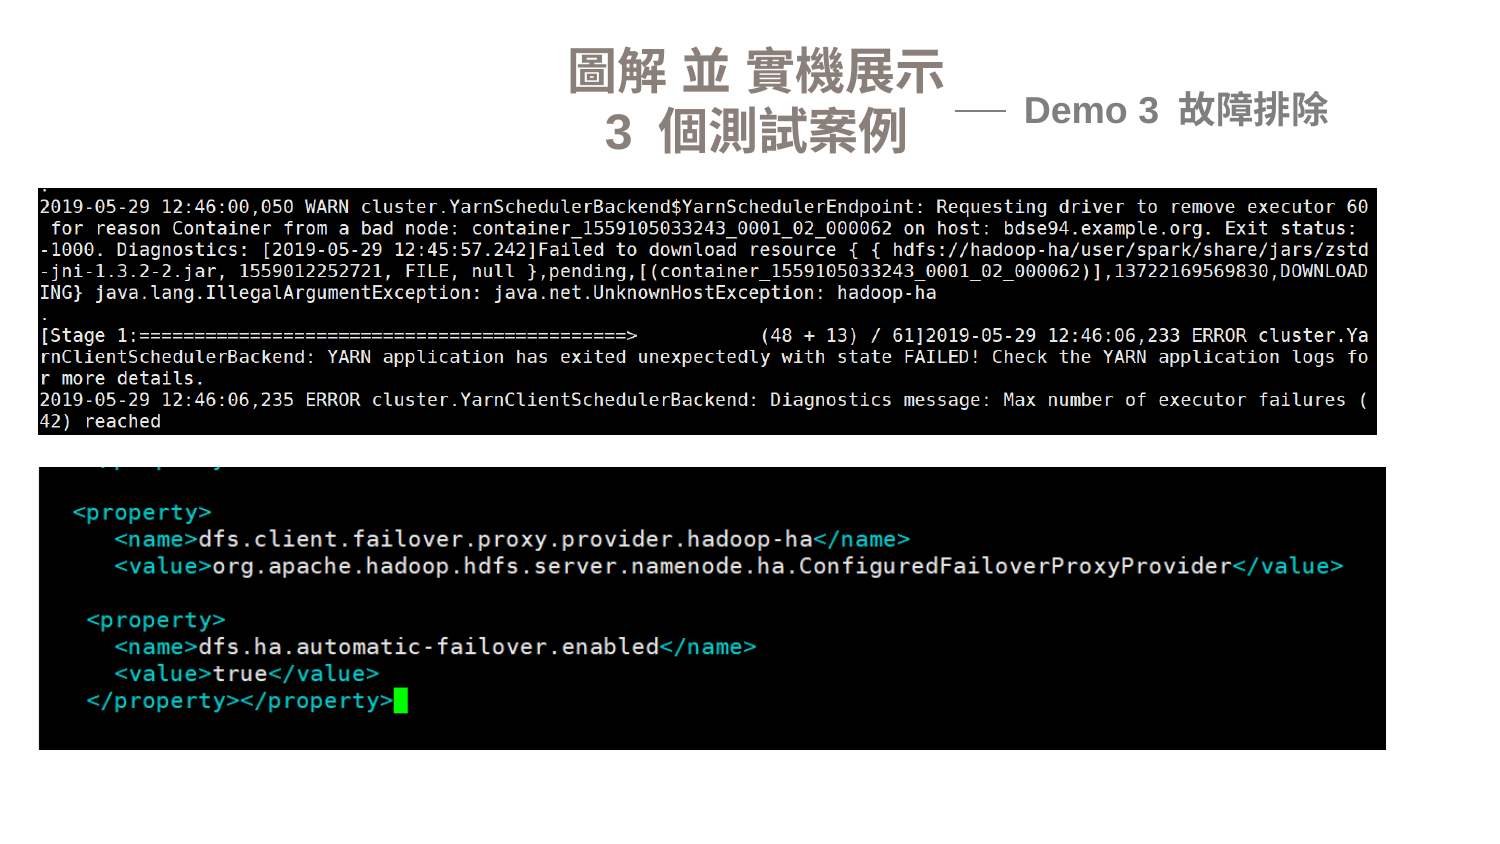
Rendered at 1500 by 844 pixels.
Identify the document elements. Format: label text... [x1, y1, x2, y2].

picture [38, 466, 1386, 750]
text_box Demo 3 故障排除 [1009, 78, 1344, 139]
text_box 圖解 並 實機展示 3 個測試案例 [324, 24, 1189, 119]
picture [38, 188, 1377, 435]
